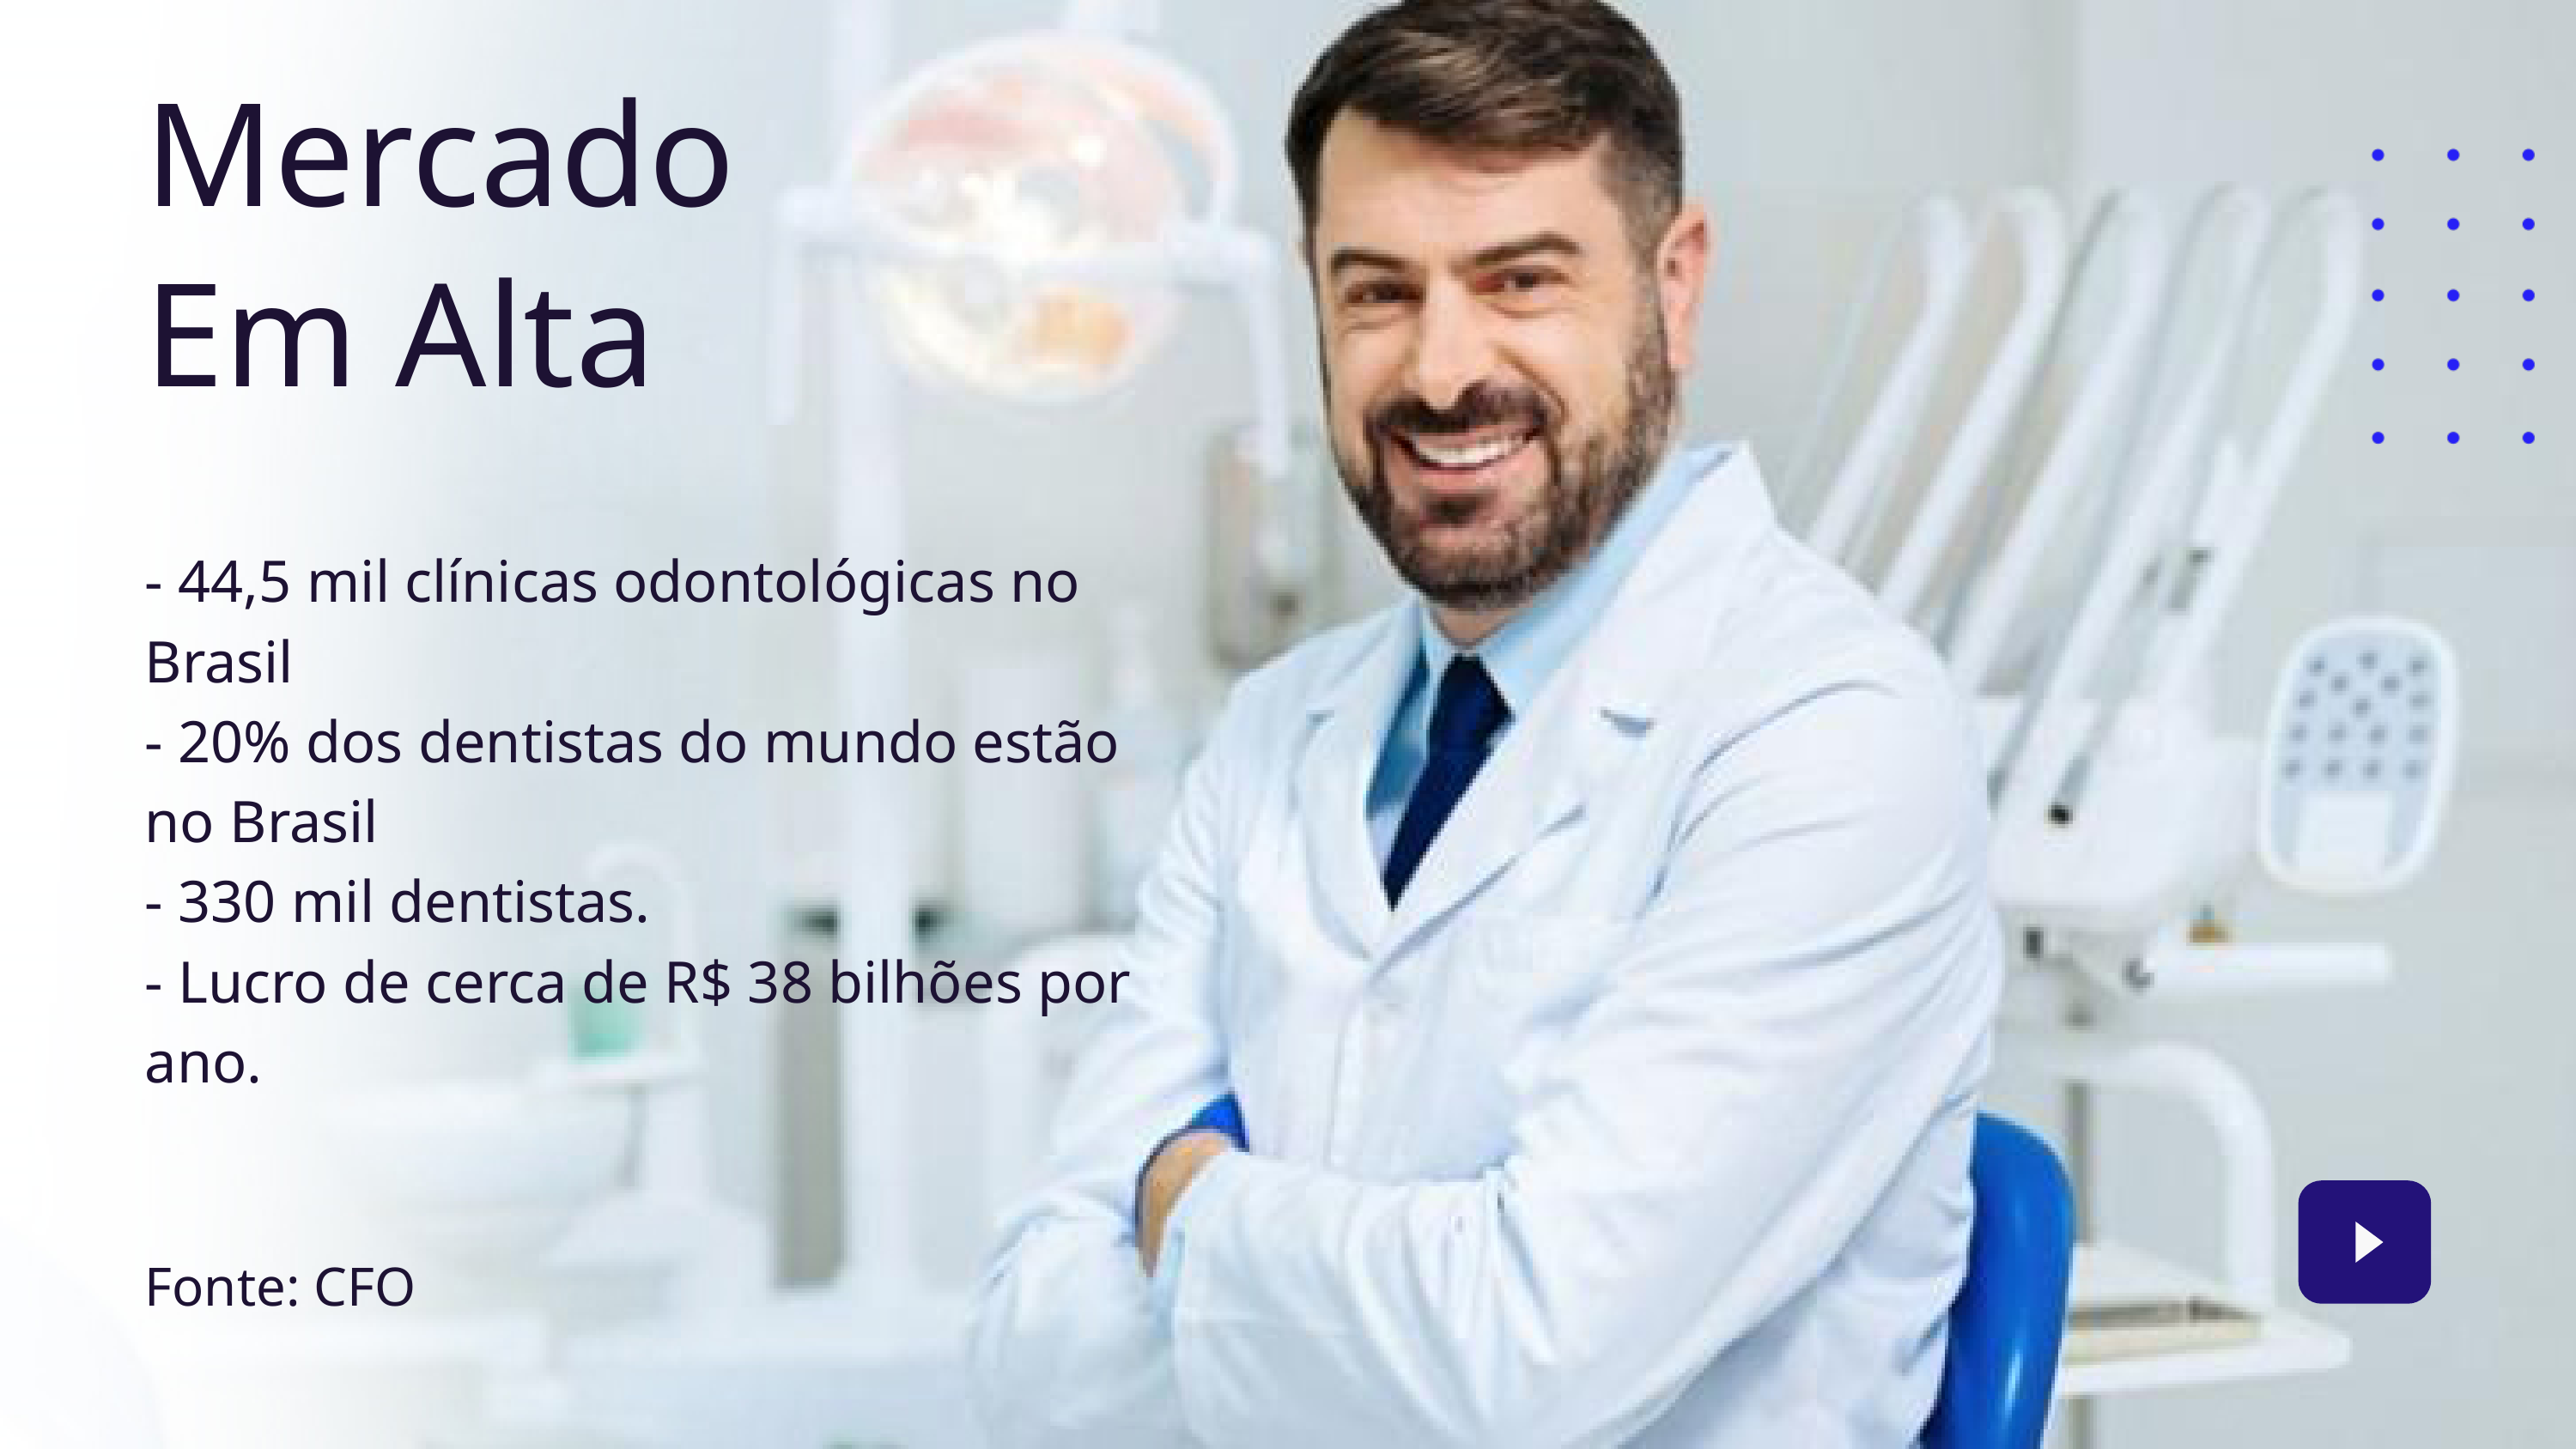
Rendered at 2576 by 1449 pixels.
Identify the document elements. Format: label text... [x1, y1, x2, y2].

text_box Mercado Em Alta [144, 54, 1054, 415]
picture [0, 0, 2576, 1449]
text_box - 44,5 mil clínicas odontológicas no Brasil - 20% dos dentistas do mundo estão no Brasil - 330 mil dentistas. - Lucro de cerca de R$ 38 bilhões por ano. Fonte: CFO [144, 453, 1174, 1317]
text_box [2298, 1179, 2432, 1304]
